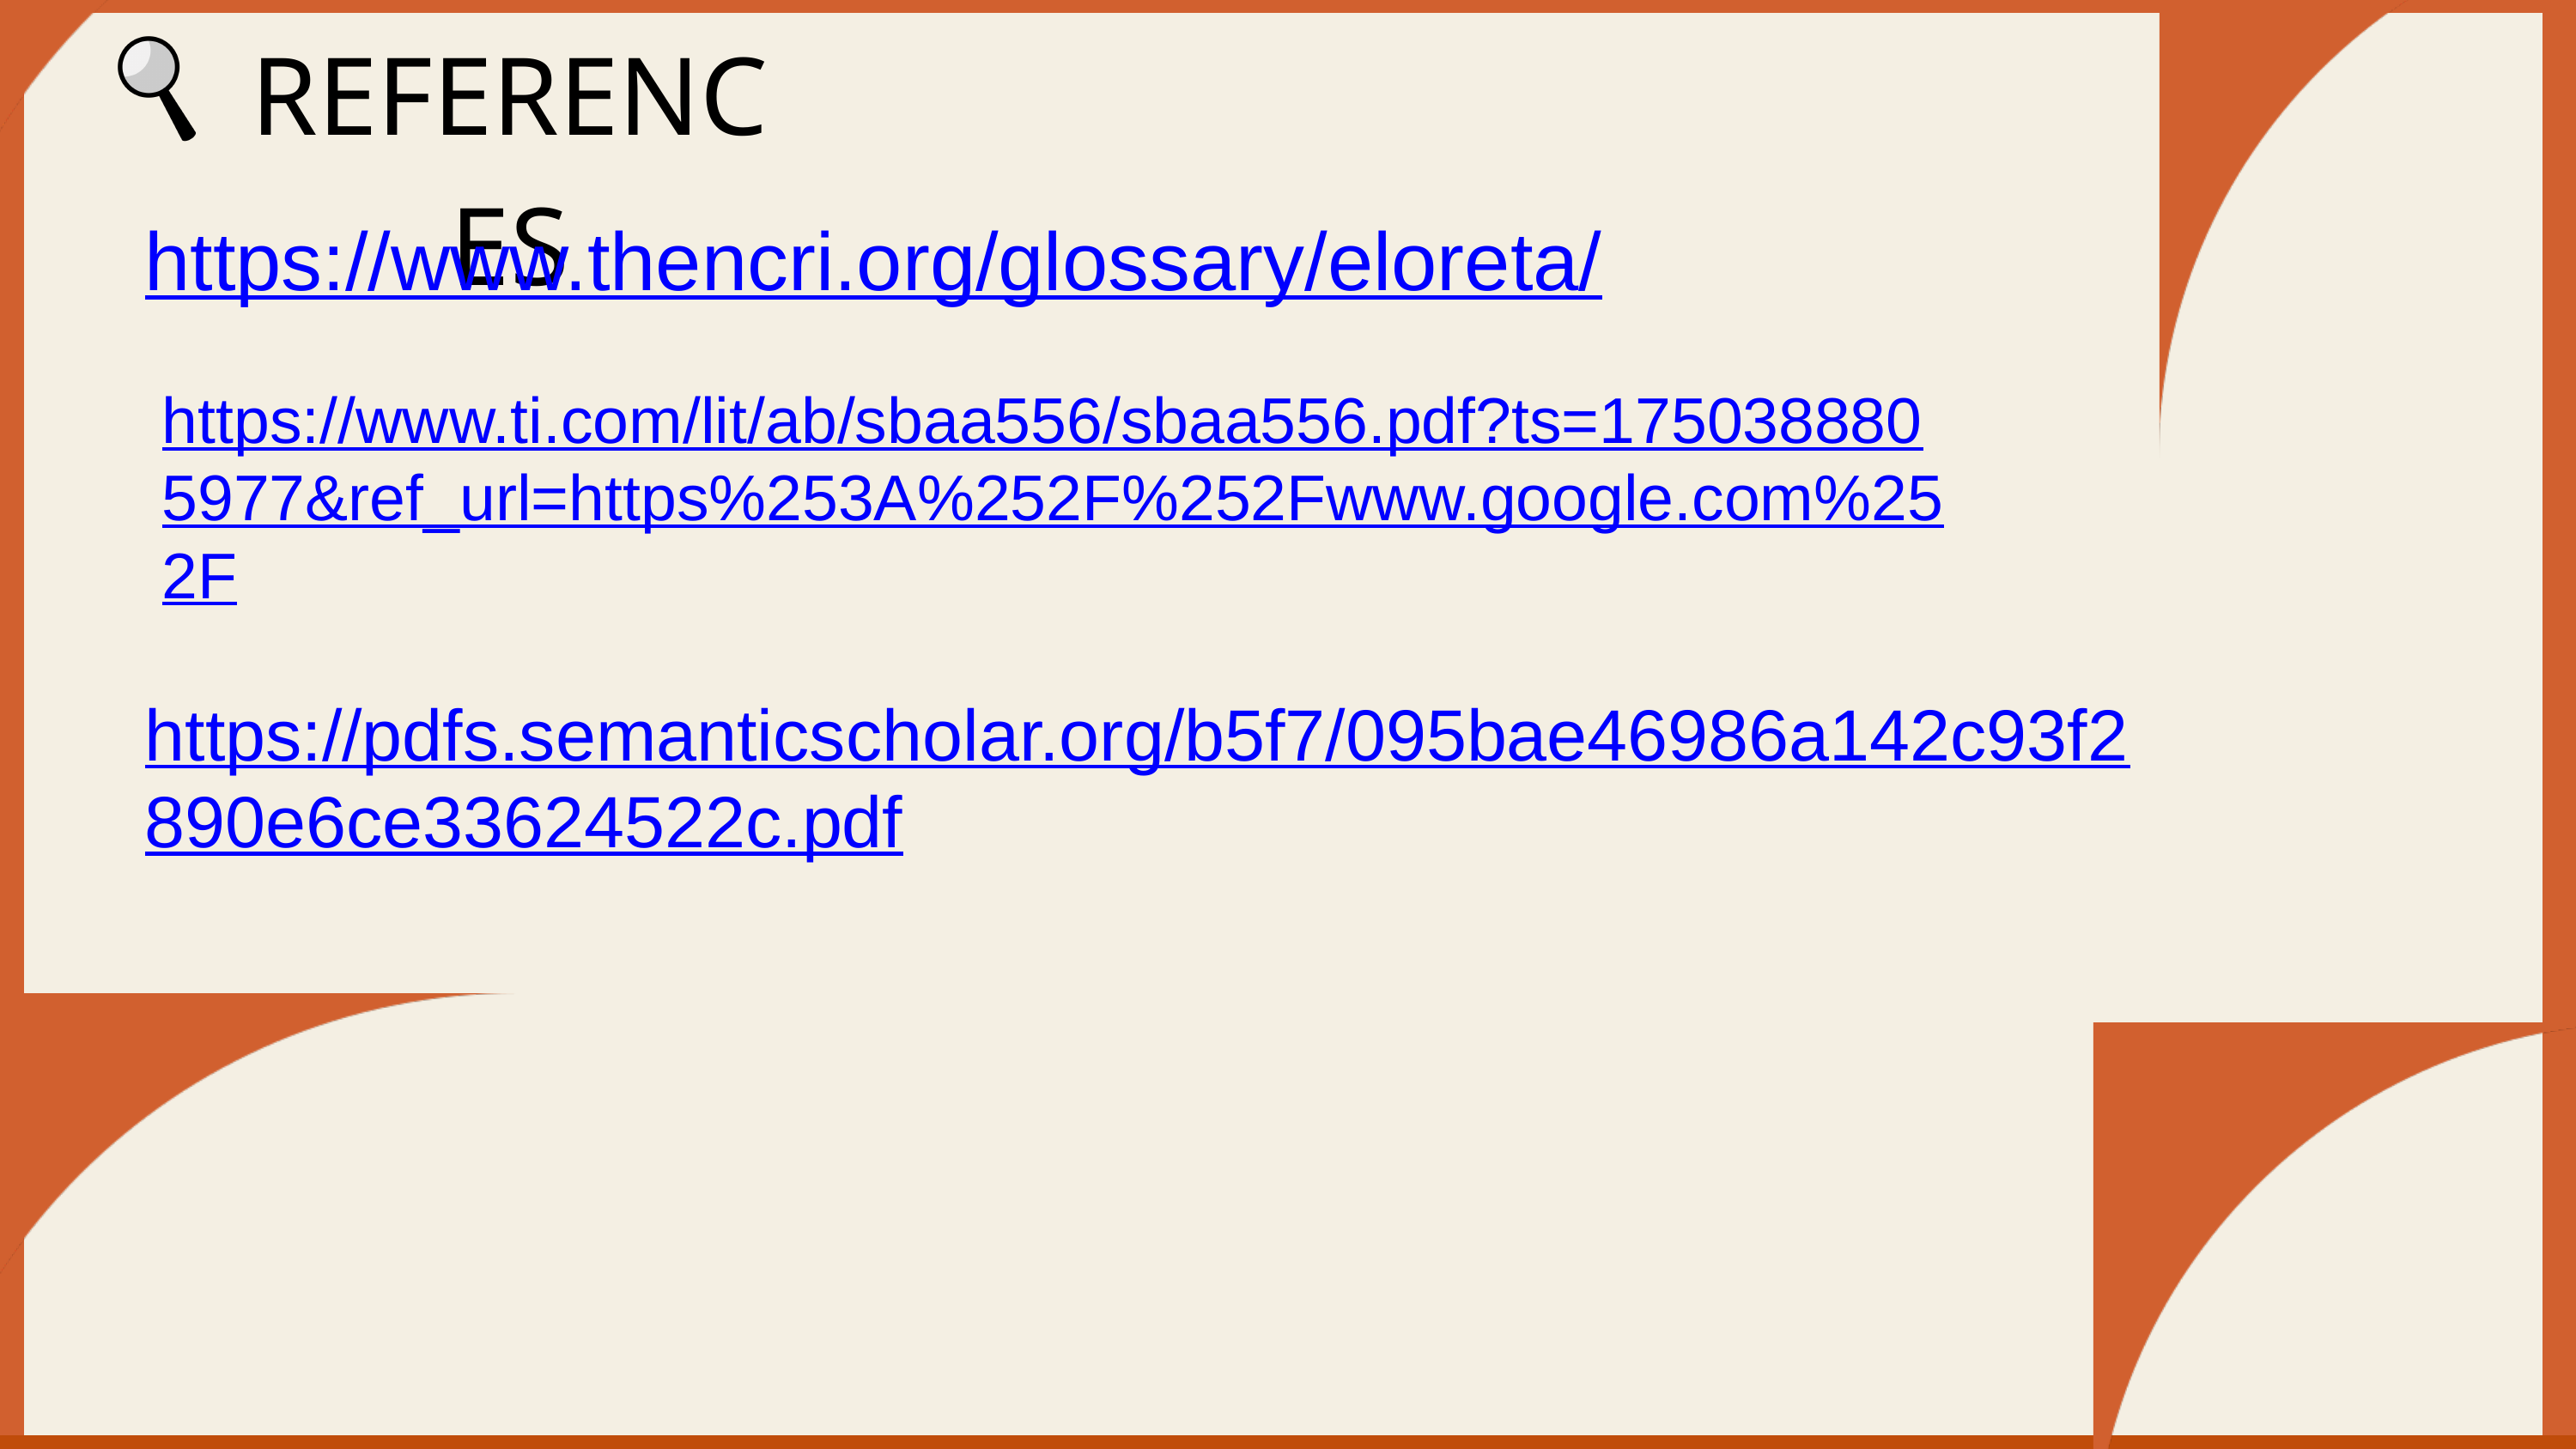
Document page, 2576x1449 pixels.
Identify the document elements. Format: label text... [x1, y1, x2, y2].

text_box https://www.ti.com/lit/ab/sbaa556/sbaa556.pdf?ts=1750388805977&ref_url=https%253A%252F%252Fwww.google.com%252F [562, 366, 1957, 457]
text_box [2093, 1022, 2536, 1432]
text_box [28, 23, 562, 483]
text_box REFERENCES [562, 23, 779, 191]
text_box https://pdfs.semanticscholar.org/b5f7/095bae46986a142c93f2890e6ce33624522c.pdf [144, 673, 2162, 776]
text_box [28, 993, 519, 1432]
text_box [2542, 23, 2576, 1432]
text_box https://www.thencri.org/glossary/eloreta/ [562, 191, 1604, 307]
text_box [0, 1434, 2576, 1449]
text_box [2159, 23, 2536, 461]
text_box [0, 0, 25, 1432]
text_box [28, 0, 2576, 14]
